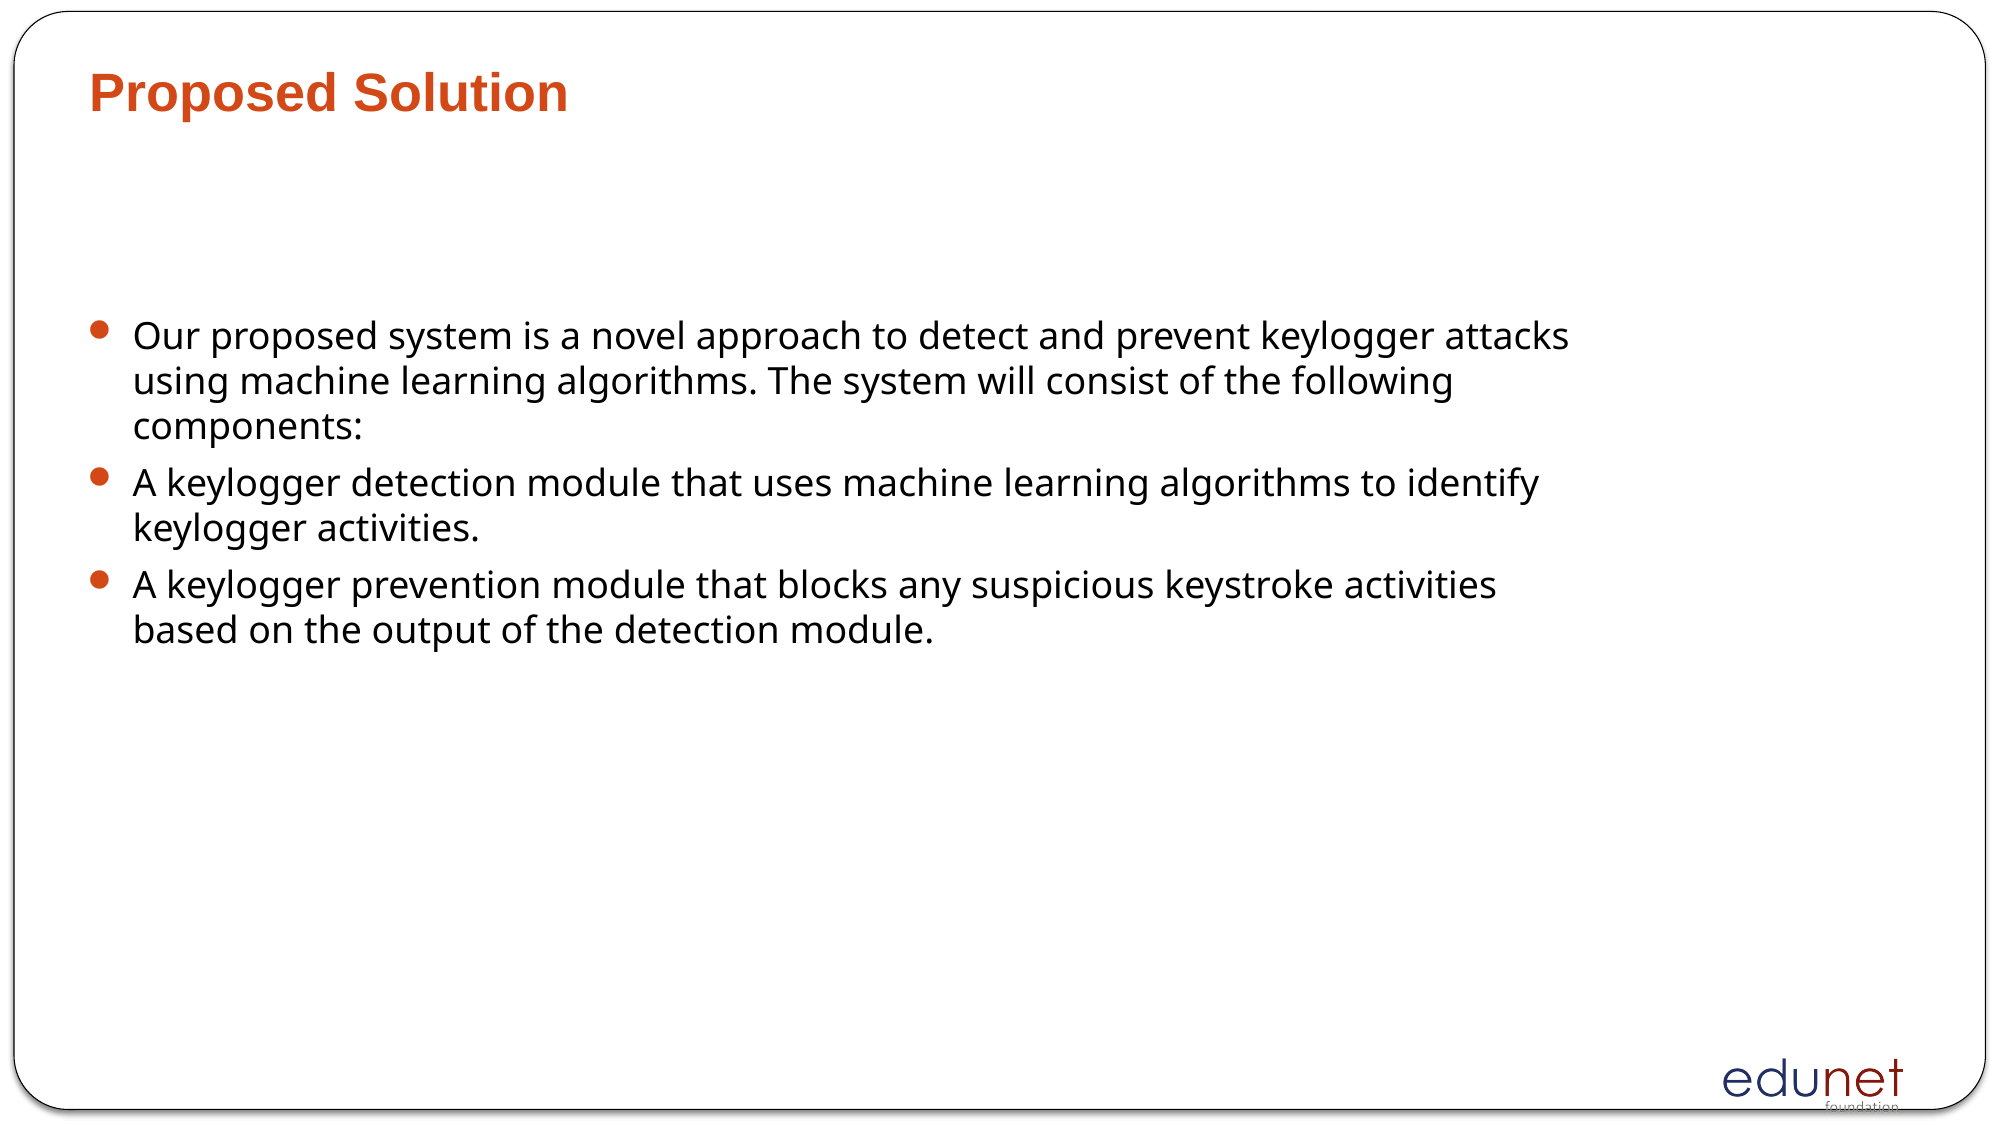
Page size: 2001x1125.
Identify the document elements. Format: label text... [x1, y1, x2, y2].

picture [1719, 1056, 1905, 1116]
title Proposed Solution [75, 48, 863, 138]
list Our proposed system is a novel approach to detect and prevent keylogger attacks using machine learning algorithms. The system will consist of the following components: A keylogger detection module that uses machine learning algorithms to identify keylogger activities. A keylogger prevention module that blocks any suspicious keystroke activities based on the output of the detection module. [72, 140, 1596, 880]
